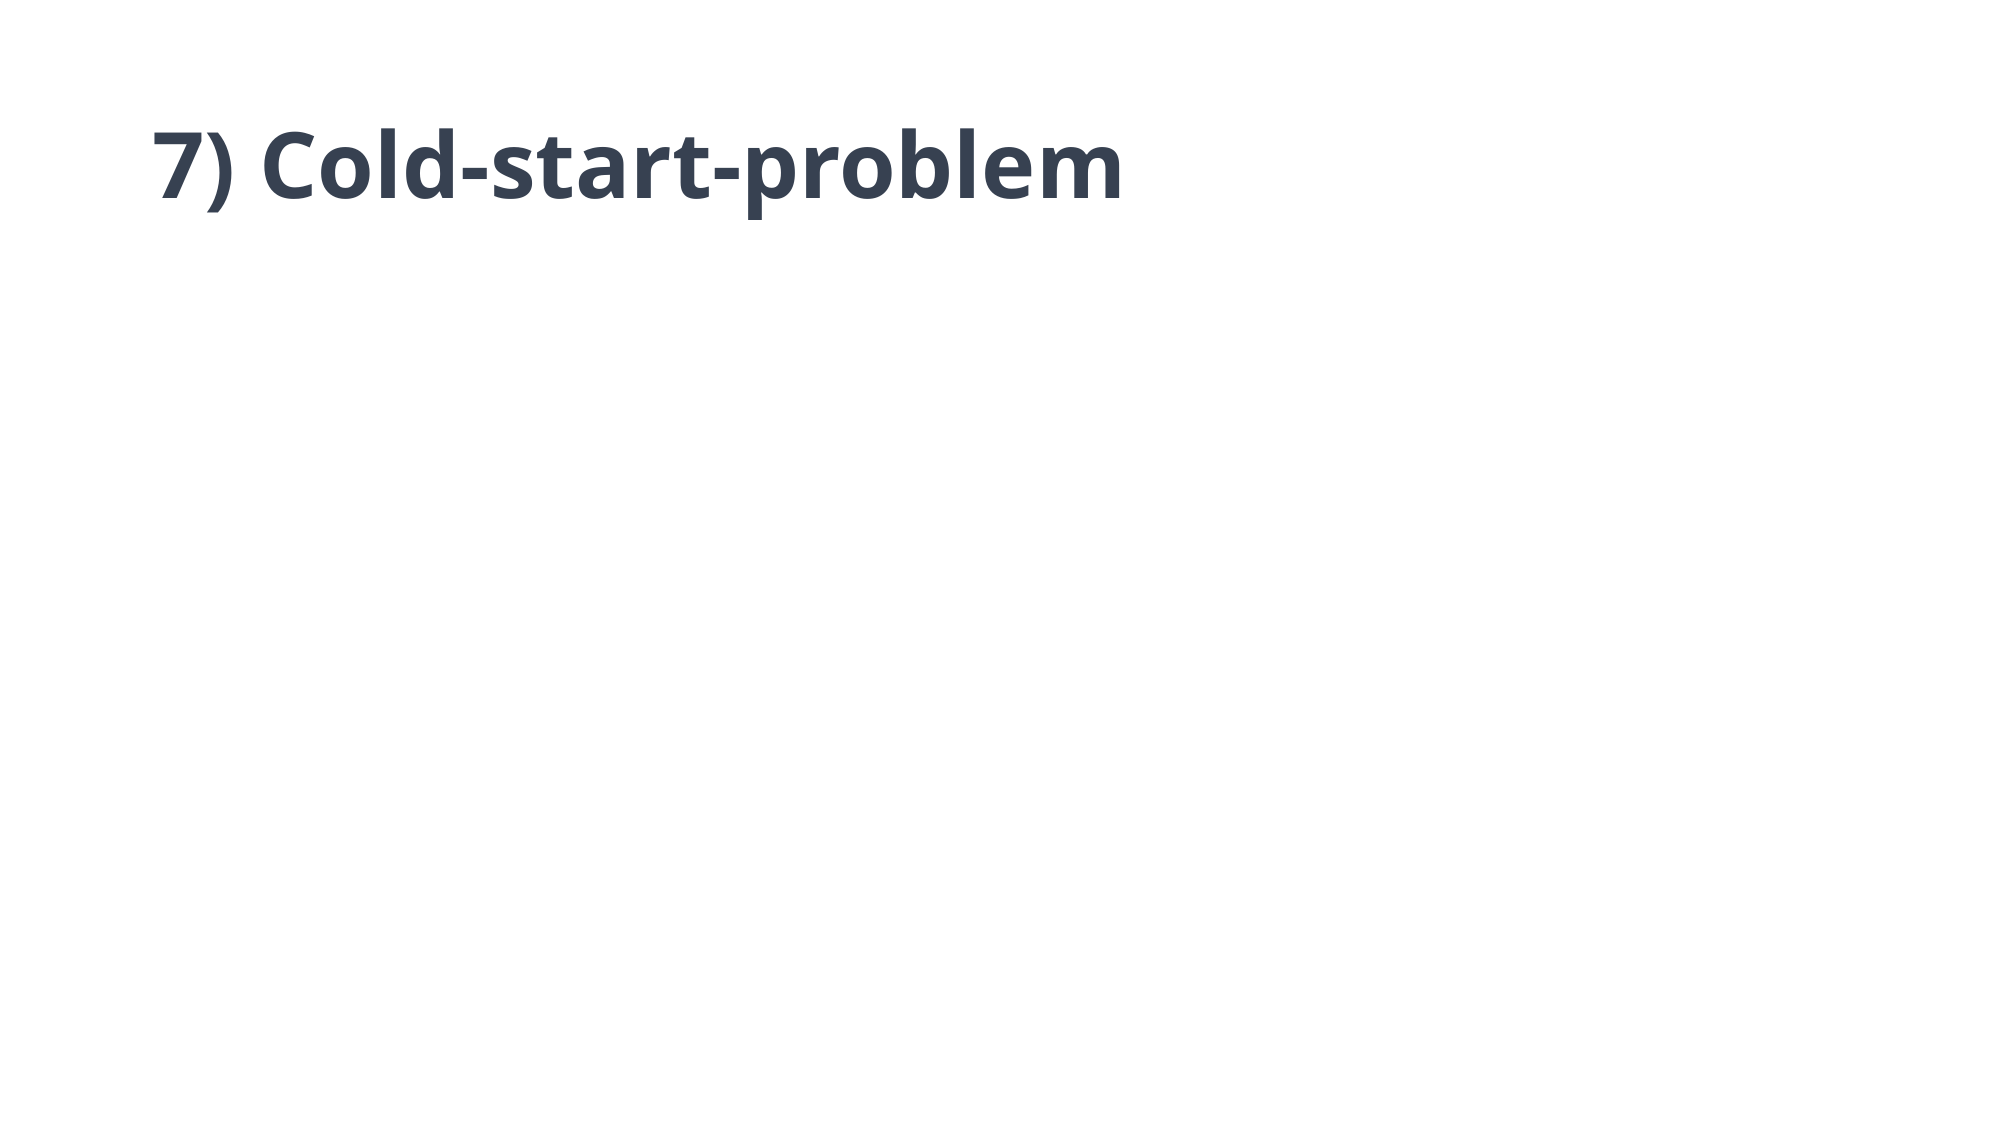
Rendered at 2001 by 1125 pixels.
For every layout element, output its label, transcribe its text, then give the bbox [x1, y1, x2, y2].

title 7) Cold-start-problem [137, 59, 1863, 278]
